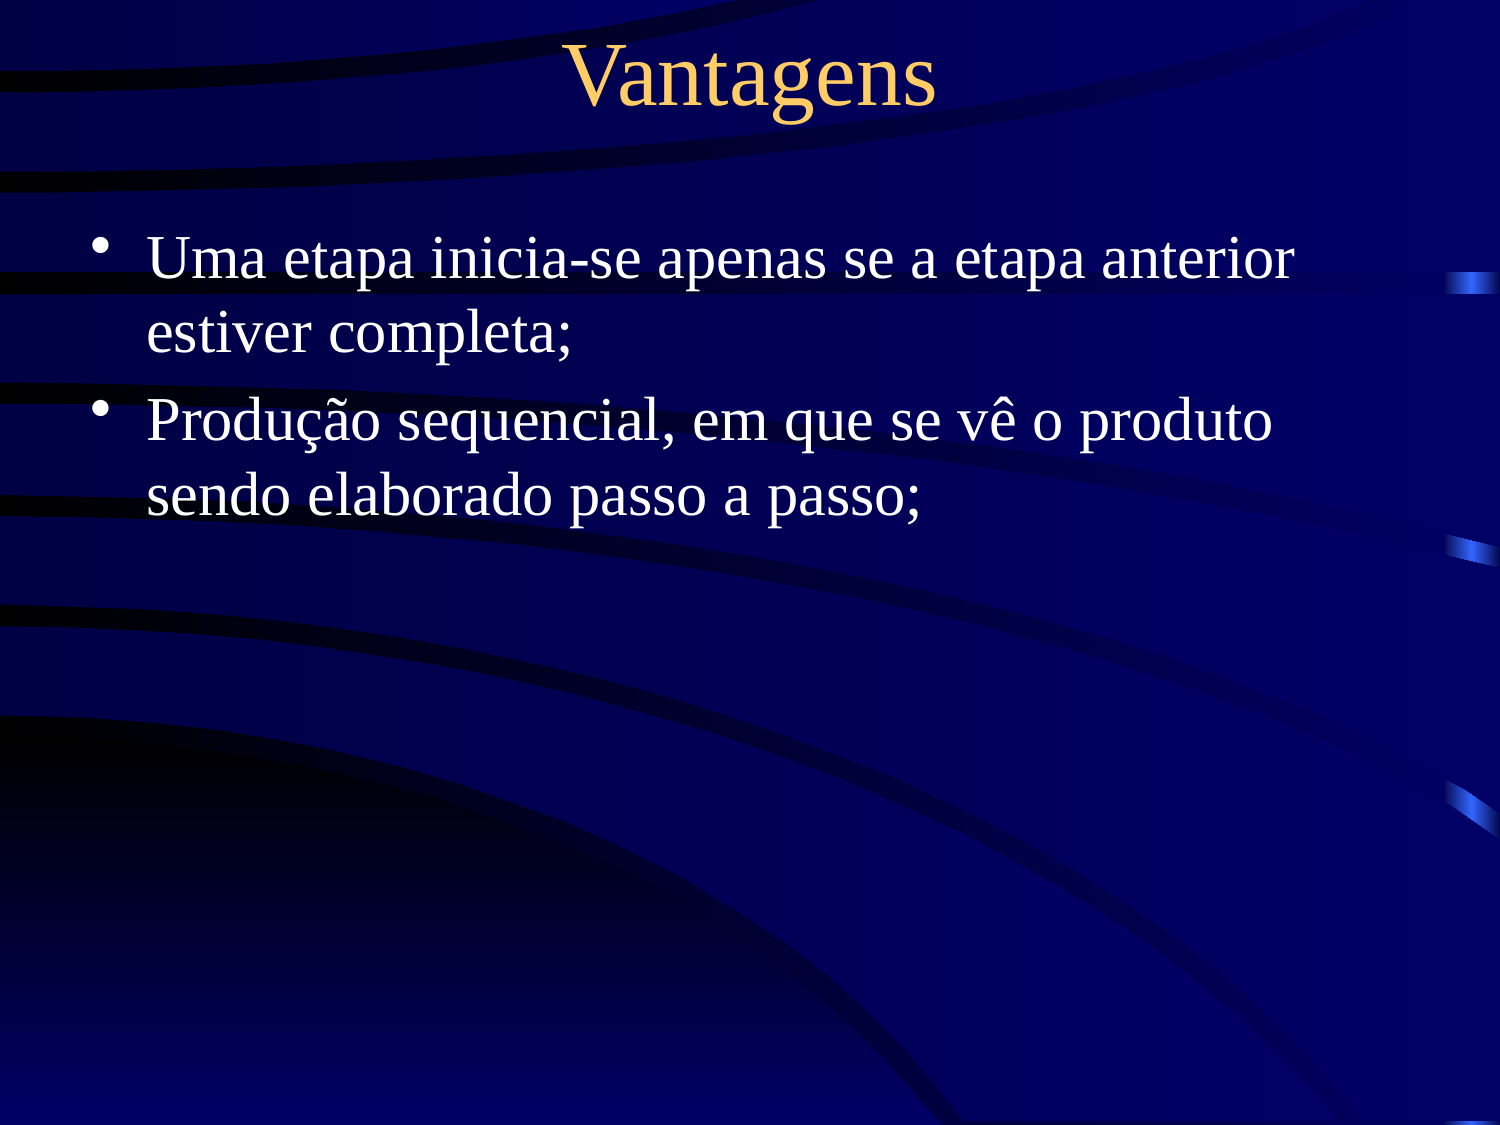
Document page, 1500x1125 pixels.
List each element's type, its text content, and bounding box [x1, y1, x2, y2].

list Uma etapa inicia-se apenas se a etapa anterior estiver completa; Produção sequencial, em que se vê o produto sendo elaborado passo a passo; [75, 208, 1450, 1012]
title Vantagens [112, 0, 1388, 138]
